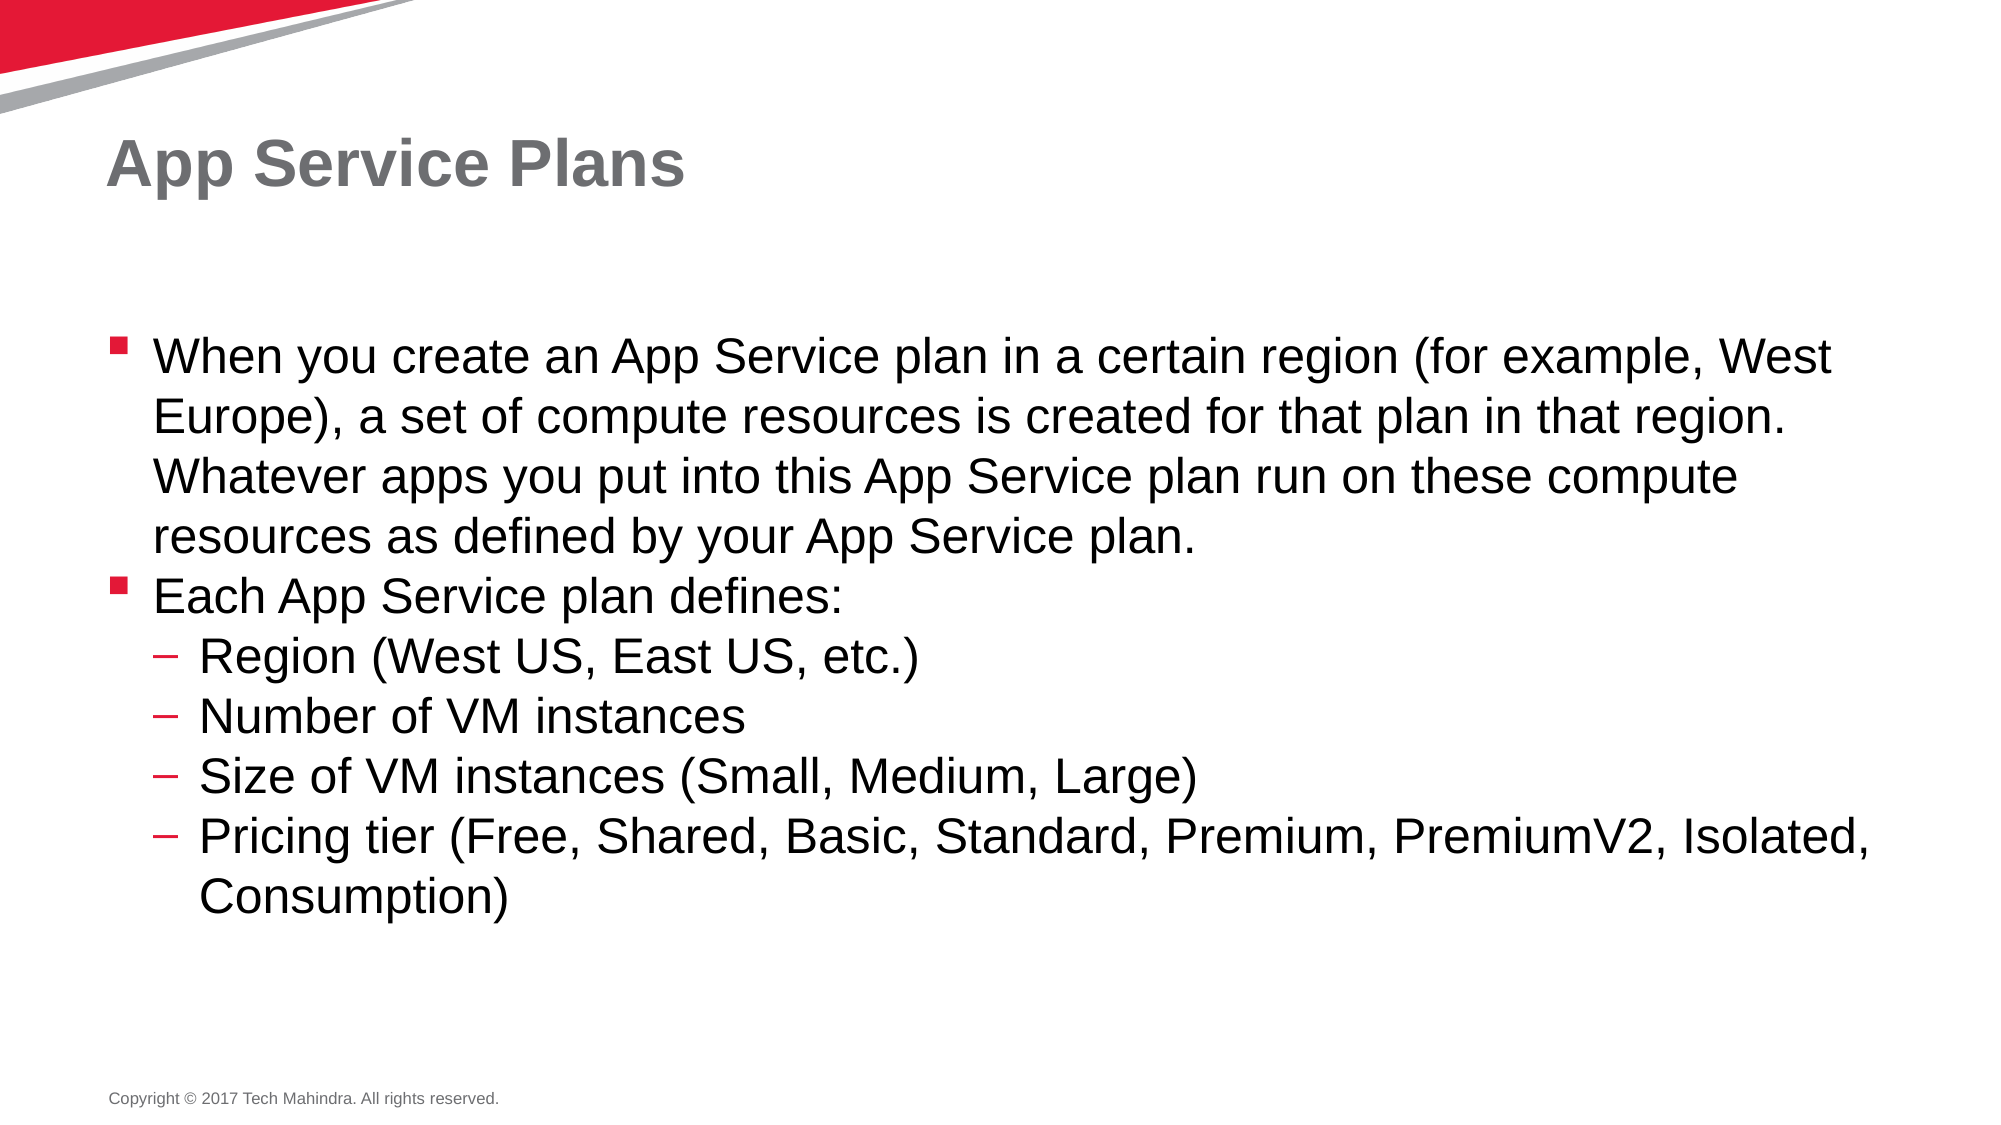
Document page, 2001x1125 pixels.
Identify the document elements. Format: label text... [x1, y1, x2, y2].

title App Service Plans [104, 119, 1905, 201]
picture [0, 0, 418, 114]
list When you create an App Service plan in a certain region (for example, West Europe), a set of compute resources is created for that plan in that region. Whatever apps you put into this App Service plan run on these compute resources as defined by your App Service plan. Each App Service plan defines: Region (West US, East US, etc.) Number of VM instances Size of VM instances (Small, Medium, Large) Pricing tier (Free, Shared, Basic, Standard, Premium, PremiumV2, Isolated, Consumption) [104, 323, 1905, 627]
